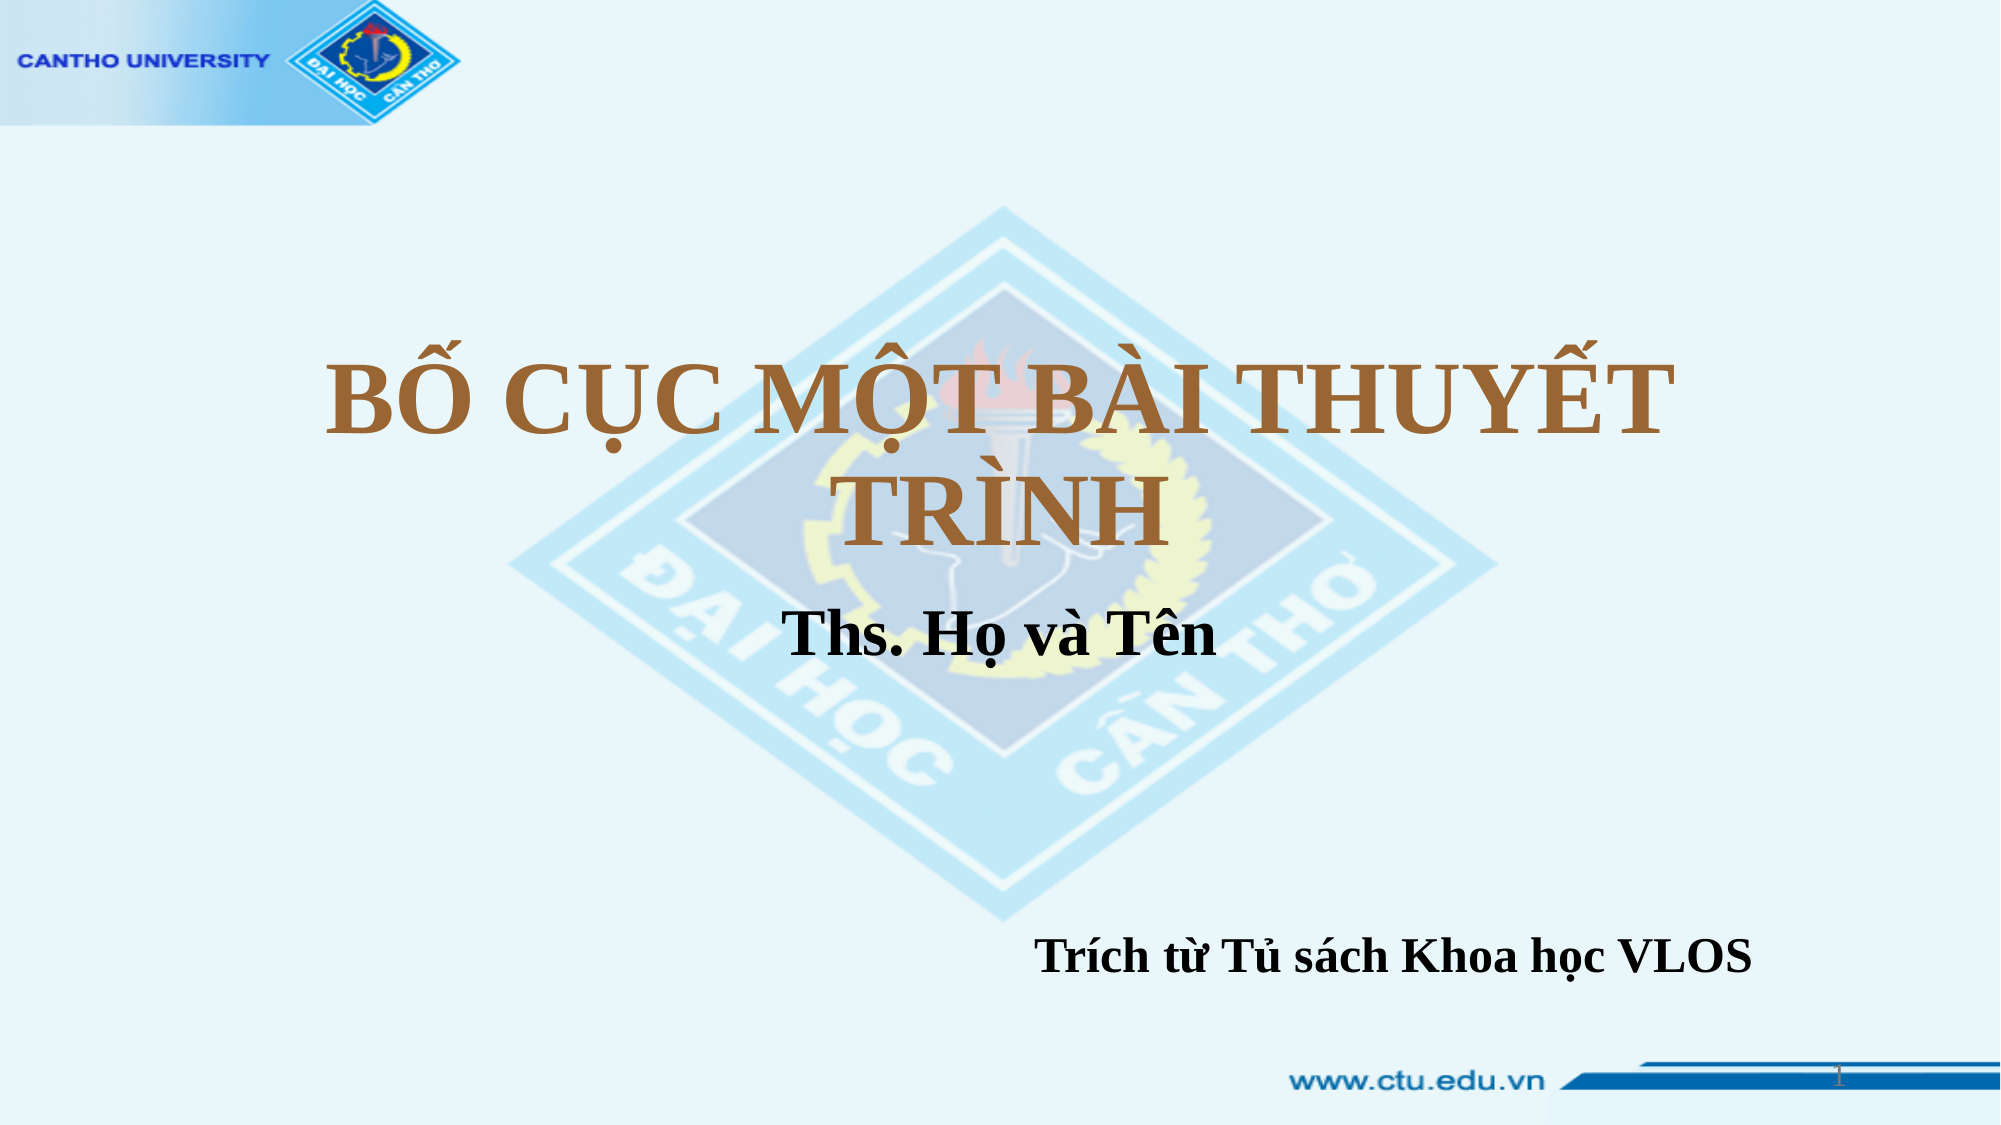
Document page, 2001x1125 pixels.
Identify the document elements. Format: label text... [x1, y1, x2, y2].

text_box Trích từ Tủ sách Khoa học VLOS [1019, 914, 1806, 990]
picture [0, 0, 2001, 1125]
footer [662, 1042, 1338, 1103]
picture [295, 4, 454, 119]
title BỐ CỤC MỘT BÀI THUYẾT TRÌNH [249, 184, 1750, 576]
slide_number 1 [1412, 1042, 1863, 1103]
subtitle Ths. Họ và Tên [249, 590, 1750, 863]
